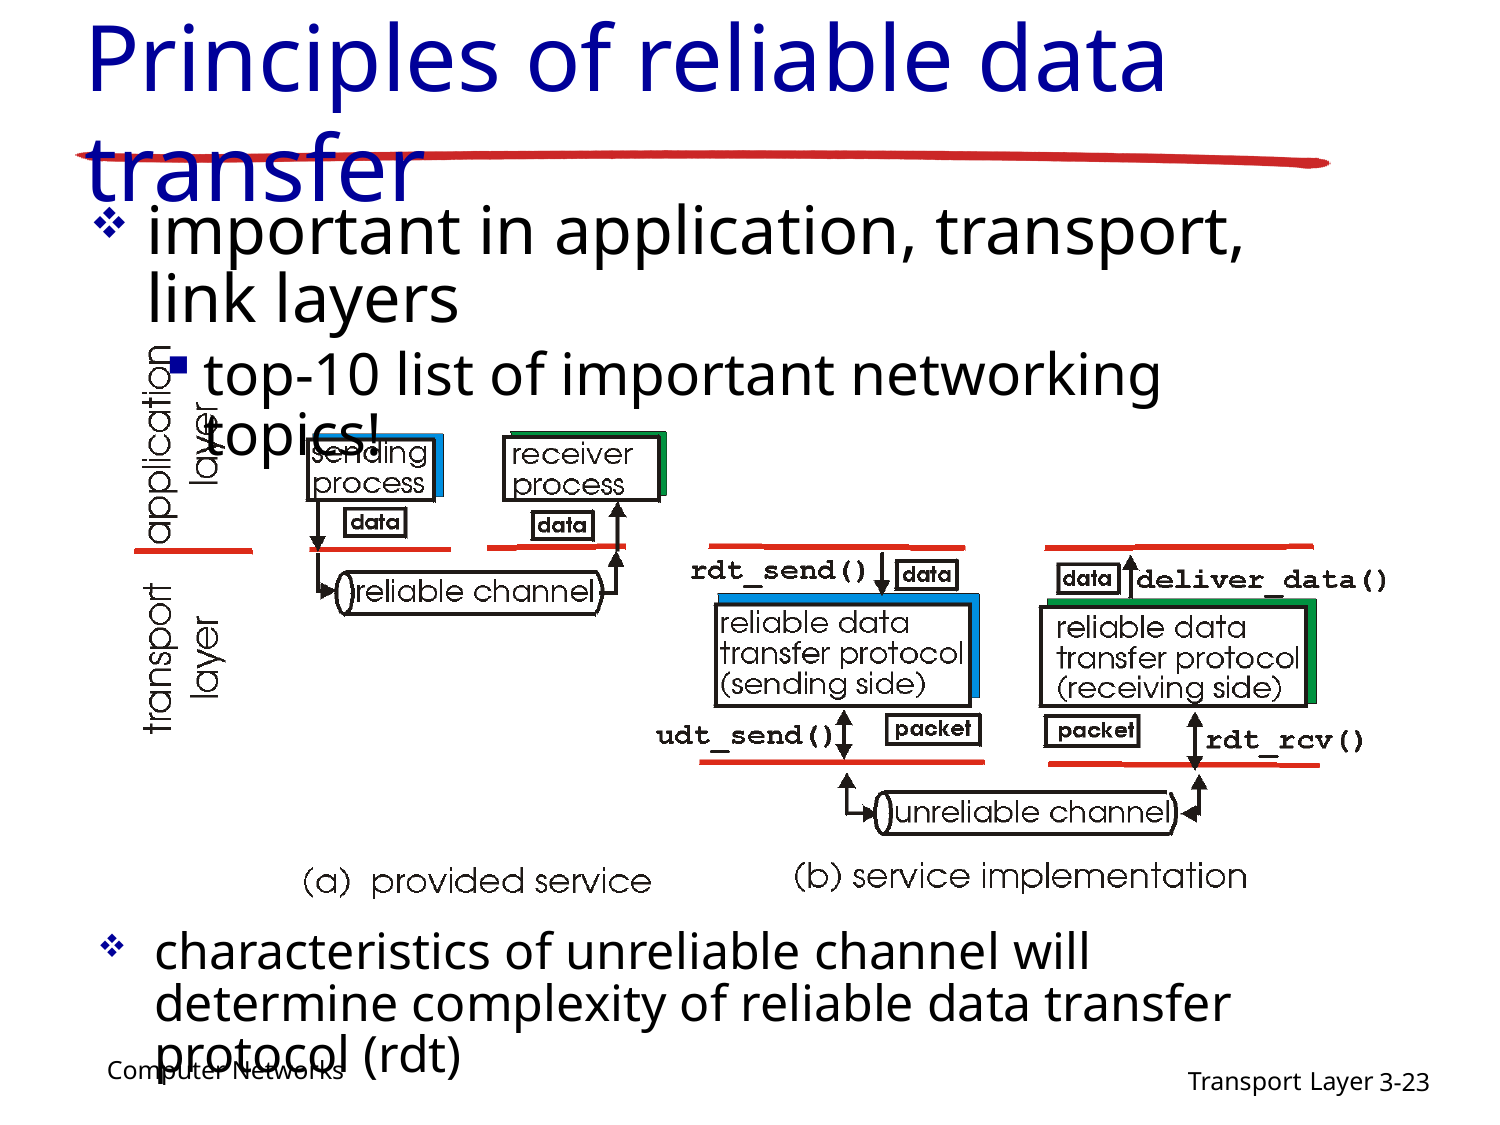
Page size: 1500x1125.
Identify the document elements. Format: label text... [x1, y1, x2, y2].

title Principles of reliable data transfer [69, 181, 1345, 204]
footer Transport Layer [913, 1053, 1389, 1101]
picture [134, 346, 1386, 900]
list important in application, transport, link layers top-10 list of important networking topics! [75, 204, 1332, 331]
title Principles of reliable data transfer [69, 15, 1345, 144]
list characteristics of unreliable channel will determine complexity of reliable data transfer protocol (rdt) [82, 921, 1360, 999]
slide_number 3-23 [1364, 1058, 1476, 1105]
picture [70, 145, 1346, 174]
slide_number Computer Networks [91, 1047, 405, 1097]
